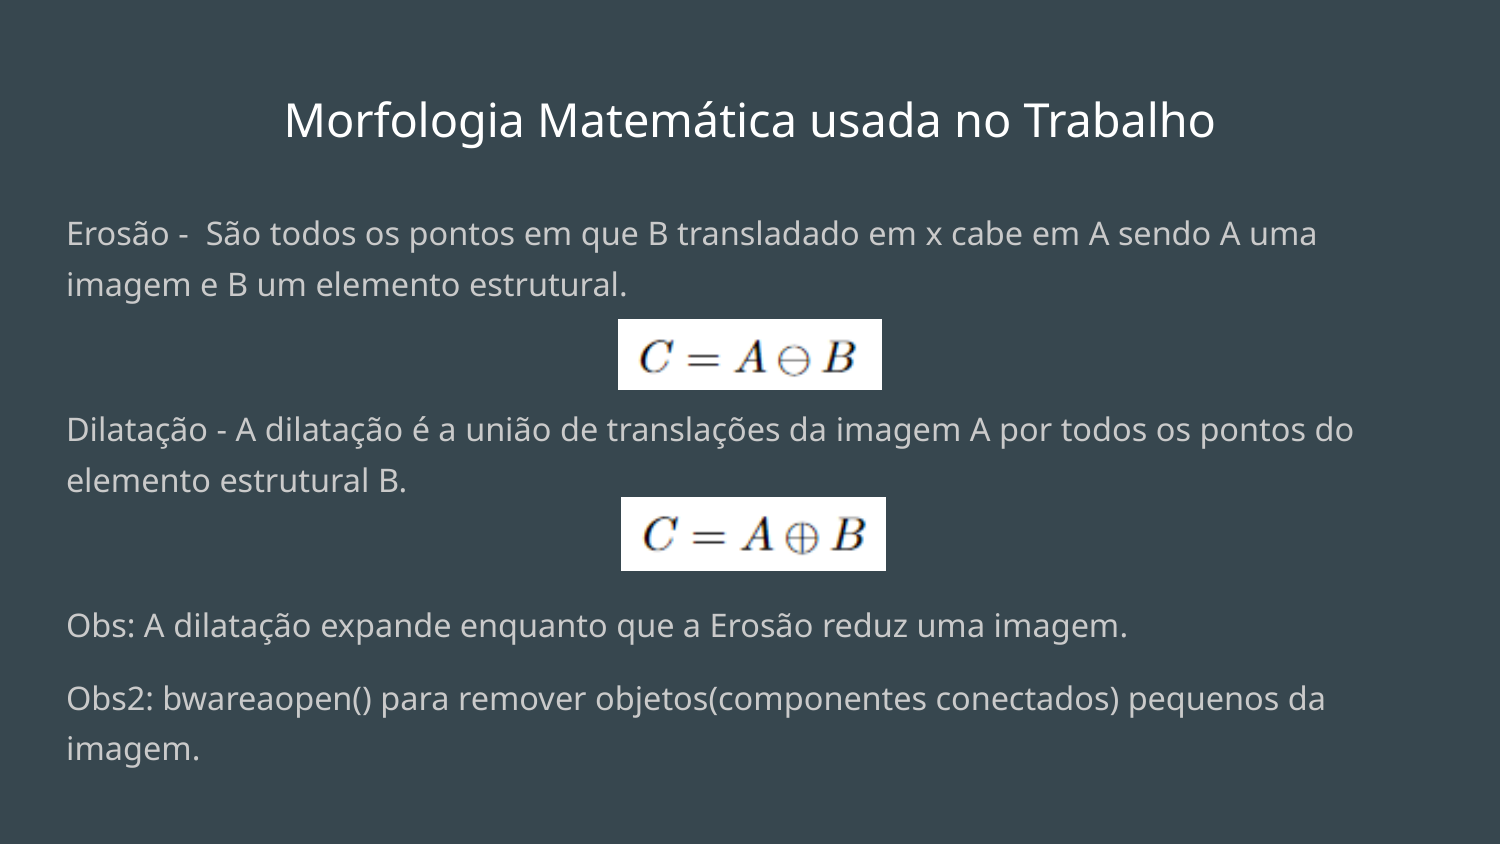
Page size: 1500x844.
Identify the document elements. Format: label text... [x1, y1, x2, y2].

title Morfologia Matemática usada no Trabalho [51, 72, 1449, 167]
list Erosão - São todos os pontos em que B transladado em x cabe em A sendo A uma imagem e B um elemento estrutural. Dilatação - A dilatação é a união de translações da imagem A por todos os pontos do elemento estrutural B. Obs: A dilatação expande enquanto que a Erosão reduz uma imagem. Obs2: bwareaopen() para remover objetos(componentes conectados) pequenos da imagem. [51, 189, 1449, 793]
picture [621, 497, 886, 571]
picture [617, 318, 883, 391]
